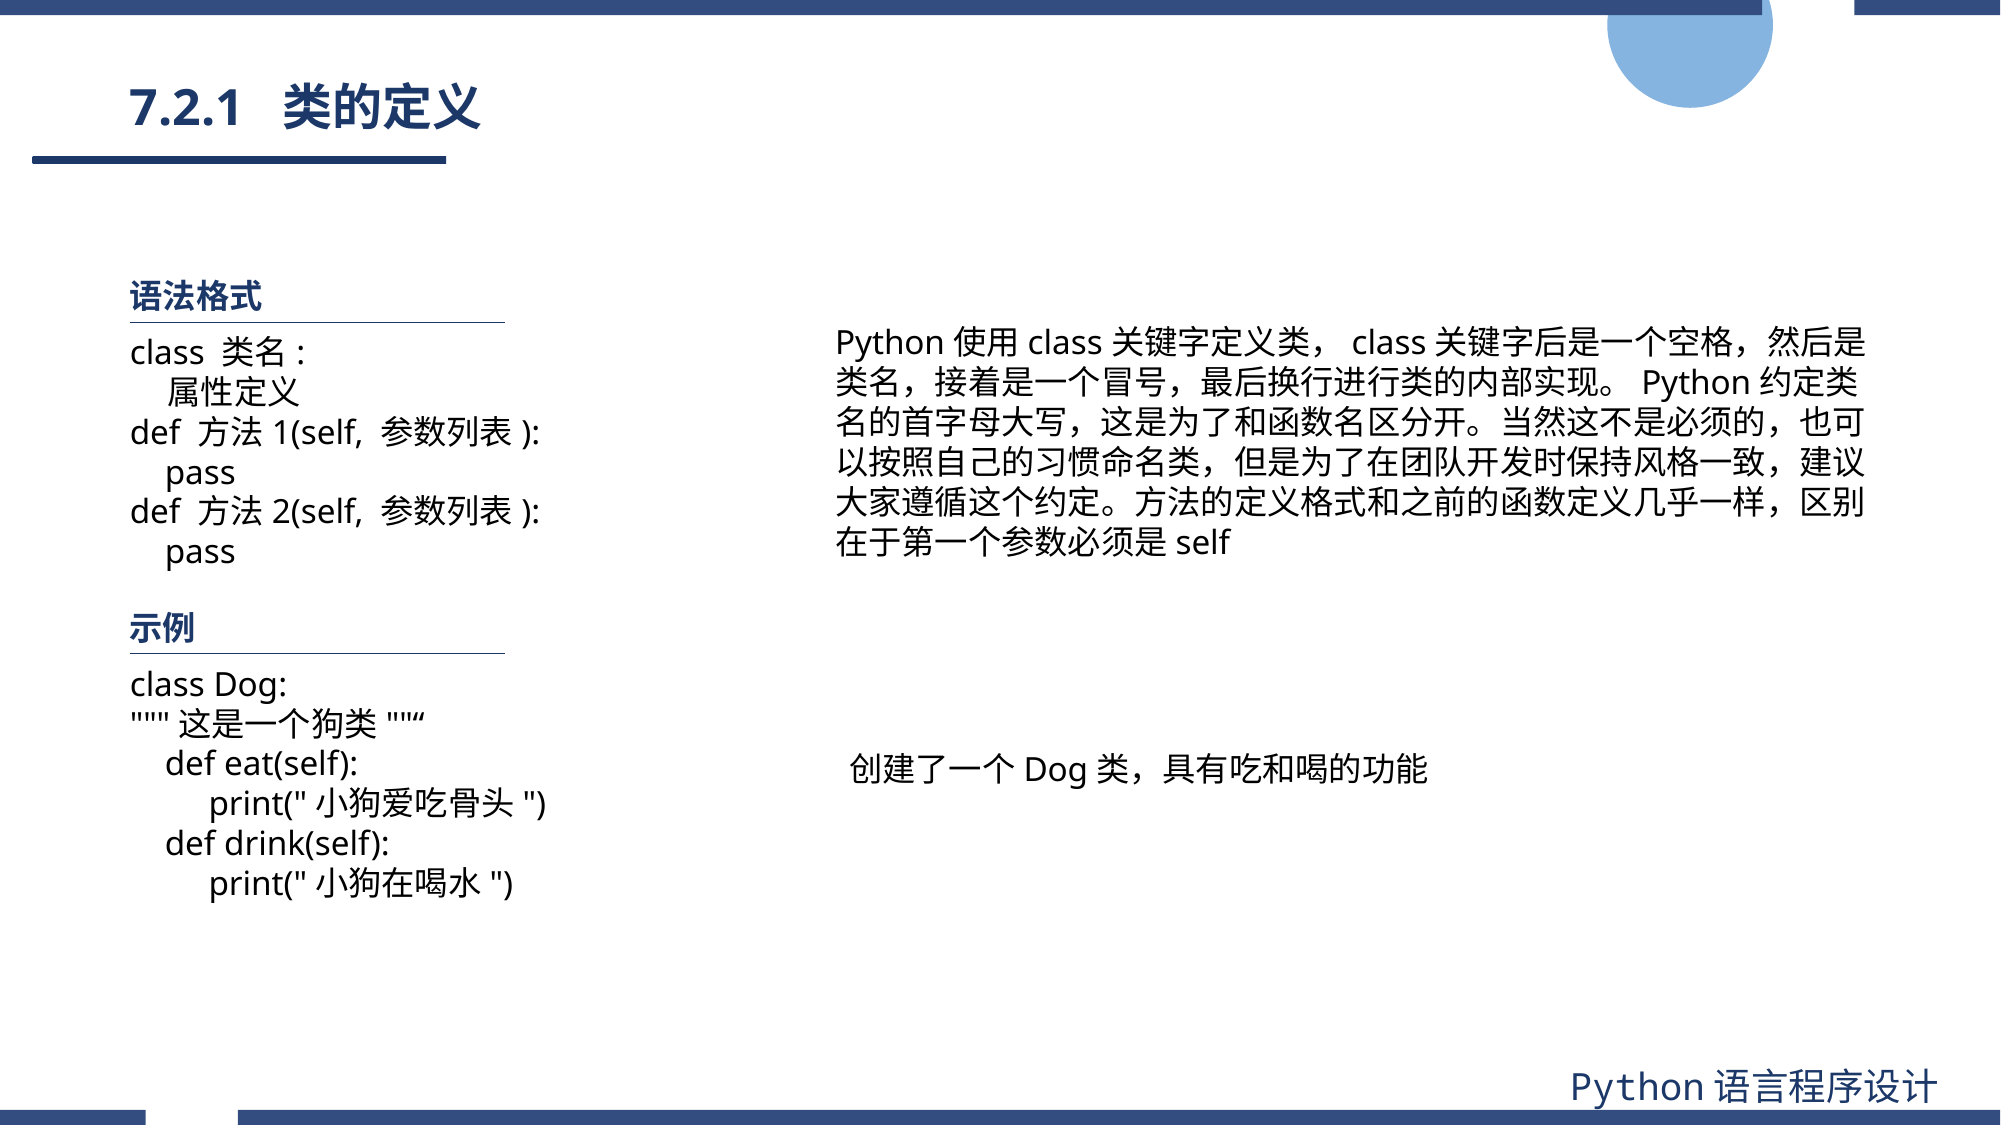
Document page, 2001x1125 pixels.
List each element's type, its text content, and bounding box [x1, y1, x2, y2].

text_box class 类名: 属性定义 def 方法1(self, 参数列表): pass def 方法2(self, 参数列表): pass [115, 323, 717, 578]
text_box 示例 [115, 599, 625, 655]
text_box 语法格式 [115, 268, 625, 323]
text_box 创建了一个Dog类，具有吃和喝的功能 [834, 741, 1770, 796]
title 7.2.1 类的定义 [115, 67, 652, 152]
text_box Python使用class关键字定义类，class关键字后是一个空格，然后是类名，接着是一个冒号，最后换行进行类的内部实现。Python约定类名的首字母大写，这是为了和函数名区分开。当然这不是必须的，也可以按照自己的习惯命名类，但是为了在团队开发时保持风格一致，建议大家遵循这个约定。方法的定义格式和之前的函数定义几乎一样，区别在于第一个参数必须是self [820, 313, 1889, 569]
text_box class Dog: """这是一个狗类""“ def eat(self): print("小狗爱吃骨头") def drink(self): print("小狗在喝水") [115, 655, 675, 910]
